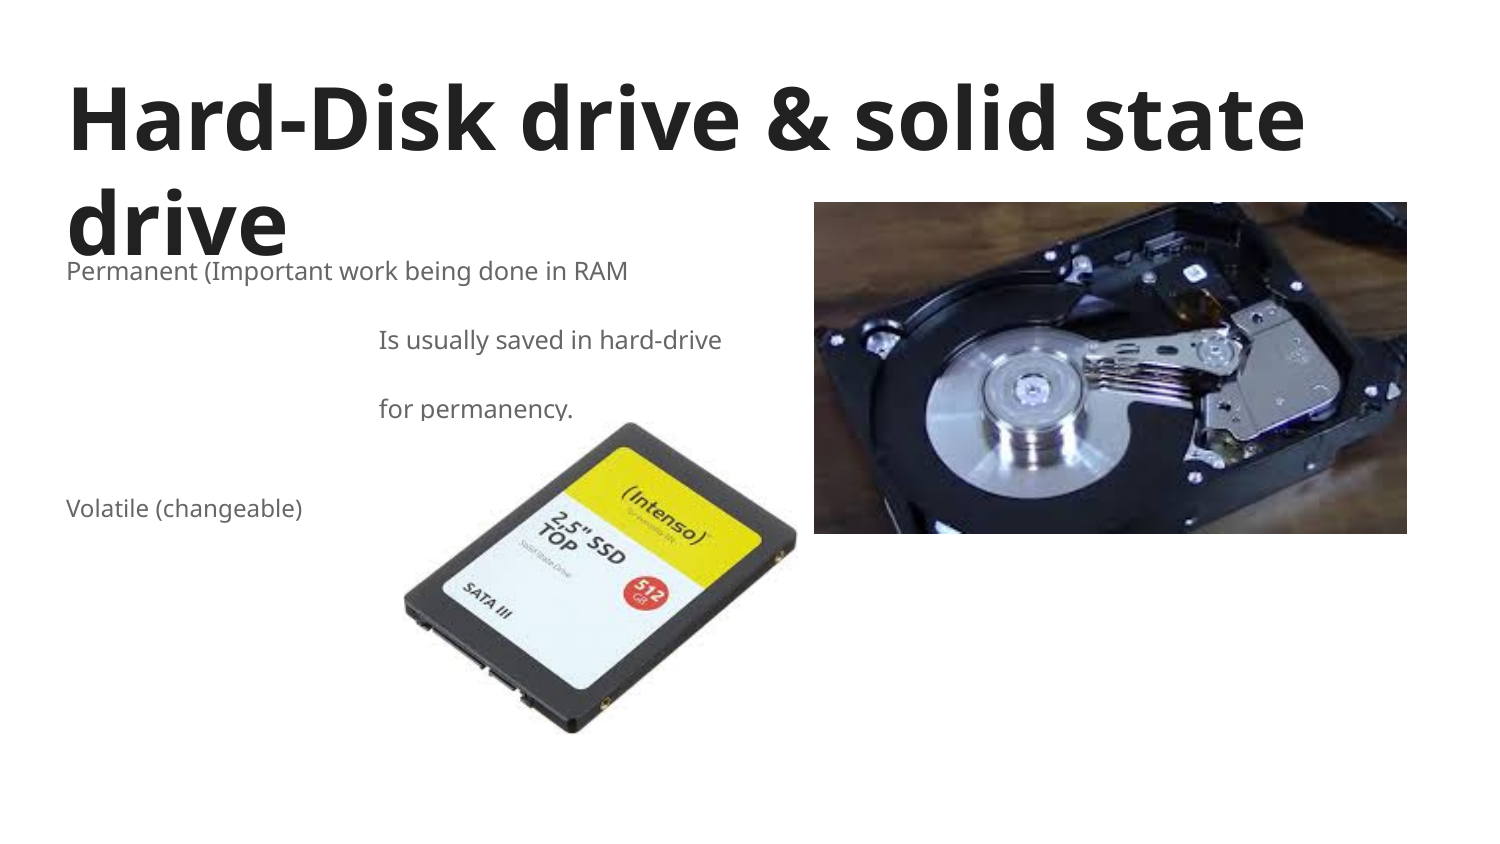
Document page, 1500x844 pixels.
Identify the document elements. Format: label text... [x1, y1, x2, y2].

text_box Hard-Disk drive & solid state drive [51, 48, 1449, 180]
text_box Permanent (Important work being done in RAM Is usually saved in hard-drive for permanency. Volatile (changeable) [51, 202, 1449, 785]
picture [814, 201, 1407, 534]
picture [403, 421, 798, 735]
